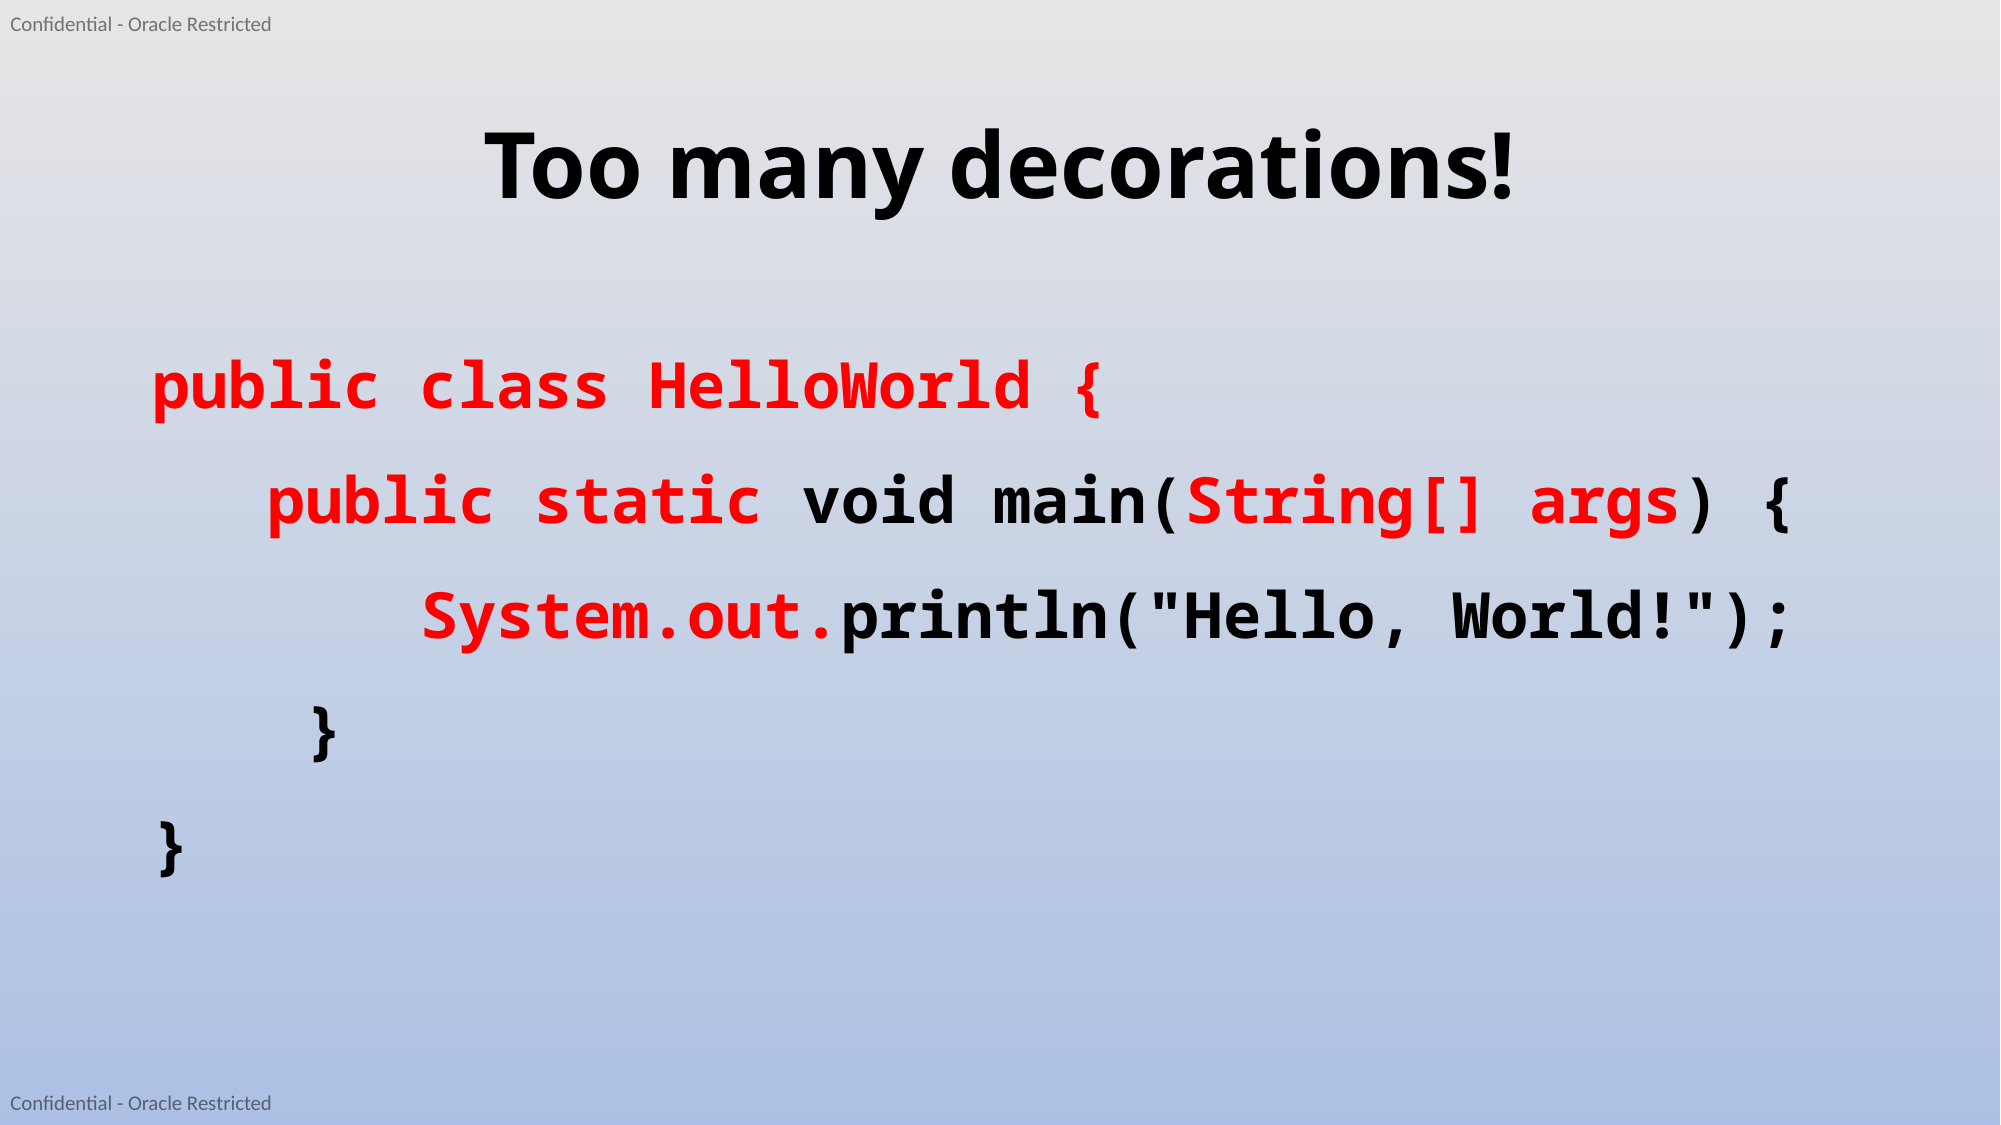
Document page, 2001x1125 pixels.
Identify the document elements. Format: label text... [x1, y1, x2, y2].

title Too many decorations! [137, 59, 1863, 278]
list public class HelloWorld { public static void main(String[] args) { System.out.println("Hello, World!"); } } [137, 299, 1863, 1014]
